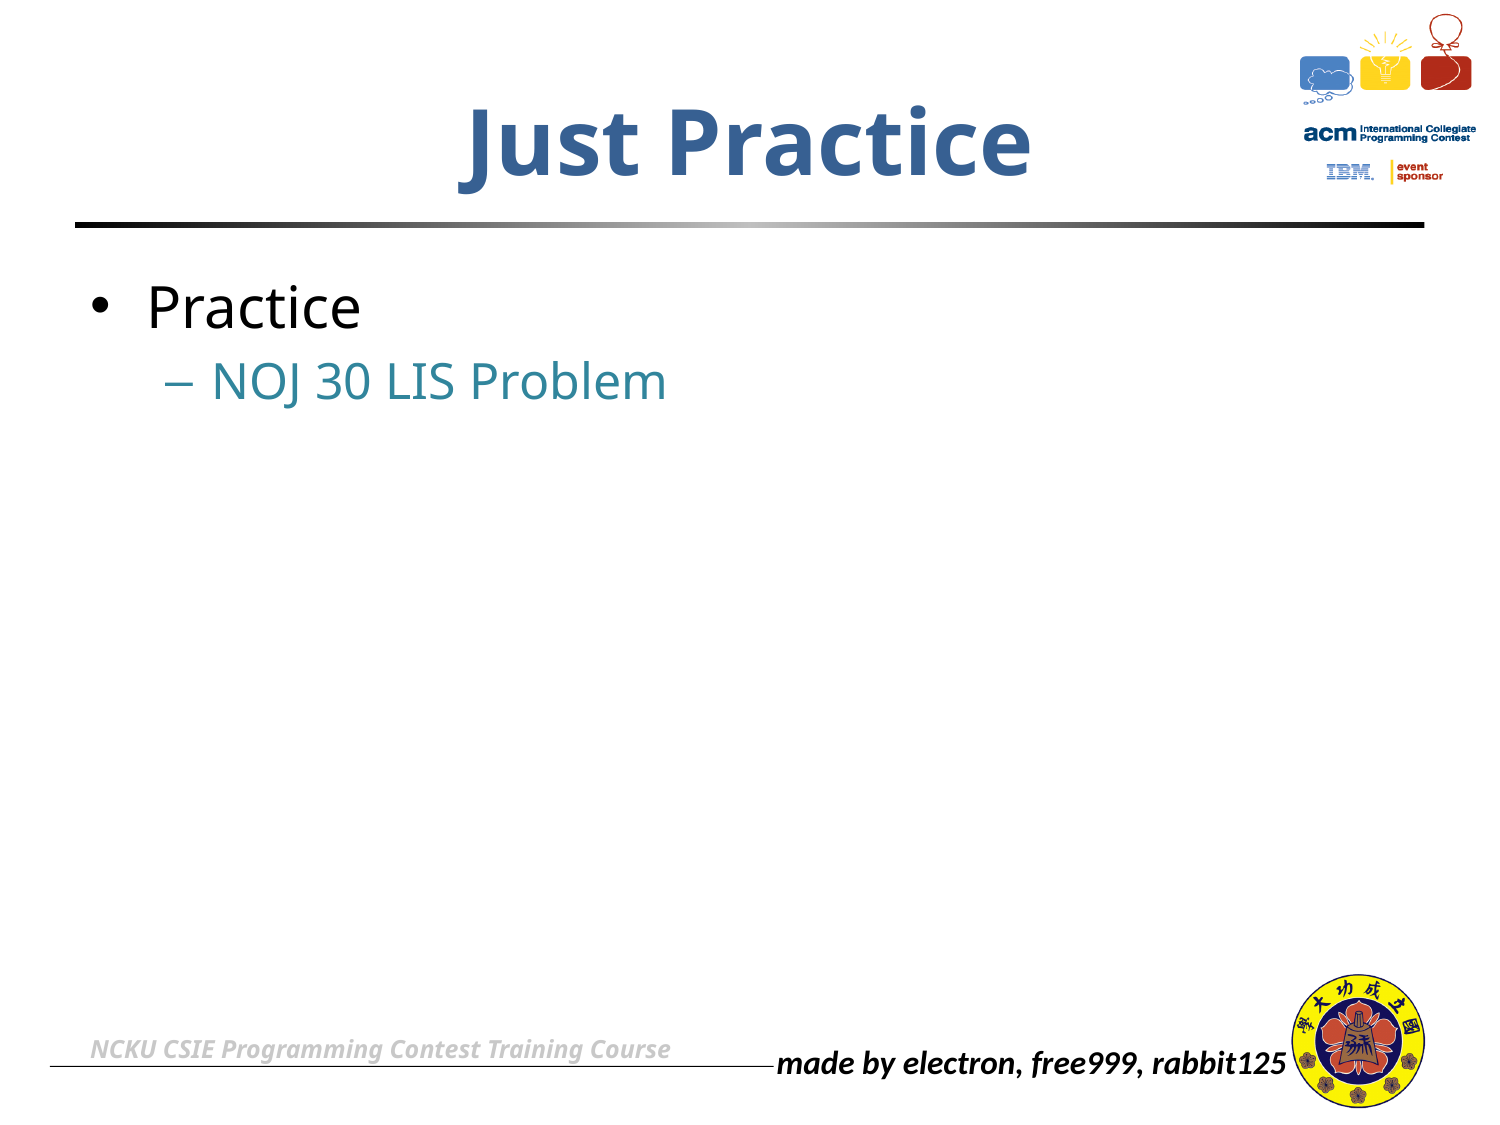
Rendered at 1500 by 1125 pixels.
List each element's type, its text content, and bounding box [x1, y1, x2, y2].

picture [1282, 970, 1431, 1114]
list Practice NOJ 30 LIS Problem [75, 262, 1425, 1005]
title Just Practice [75, 45, 1425, 233]
slide_number NCKU CSIE Programming Contest Training Course [75, 1018, 774, 1079]
picture [1292, 11, 1480, 188]
